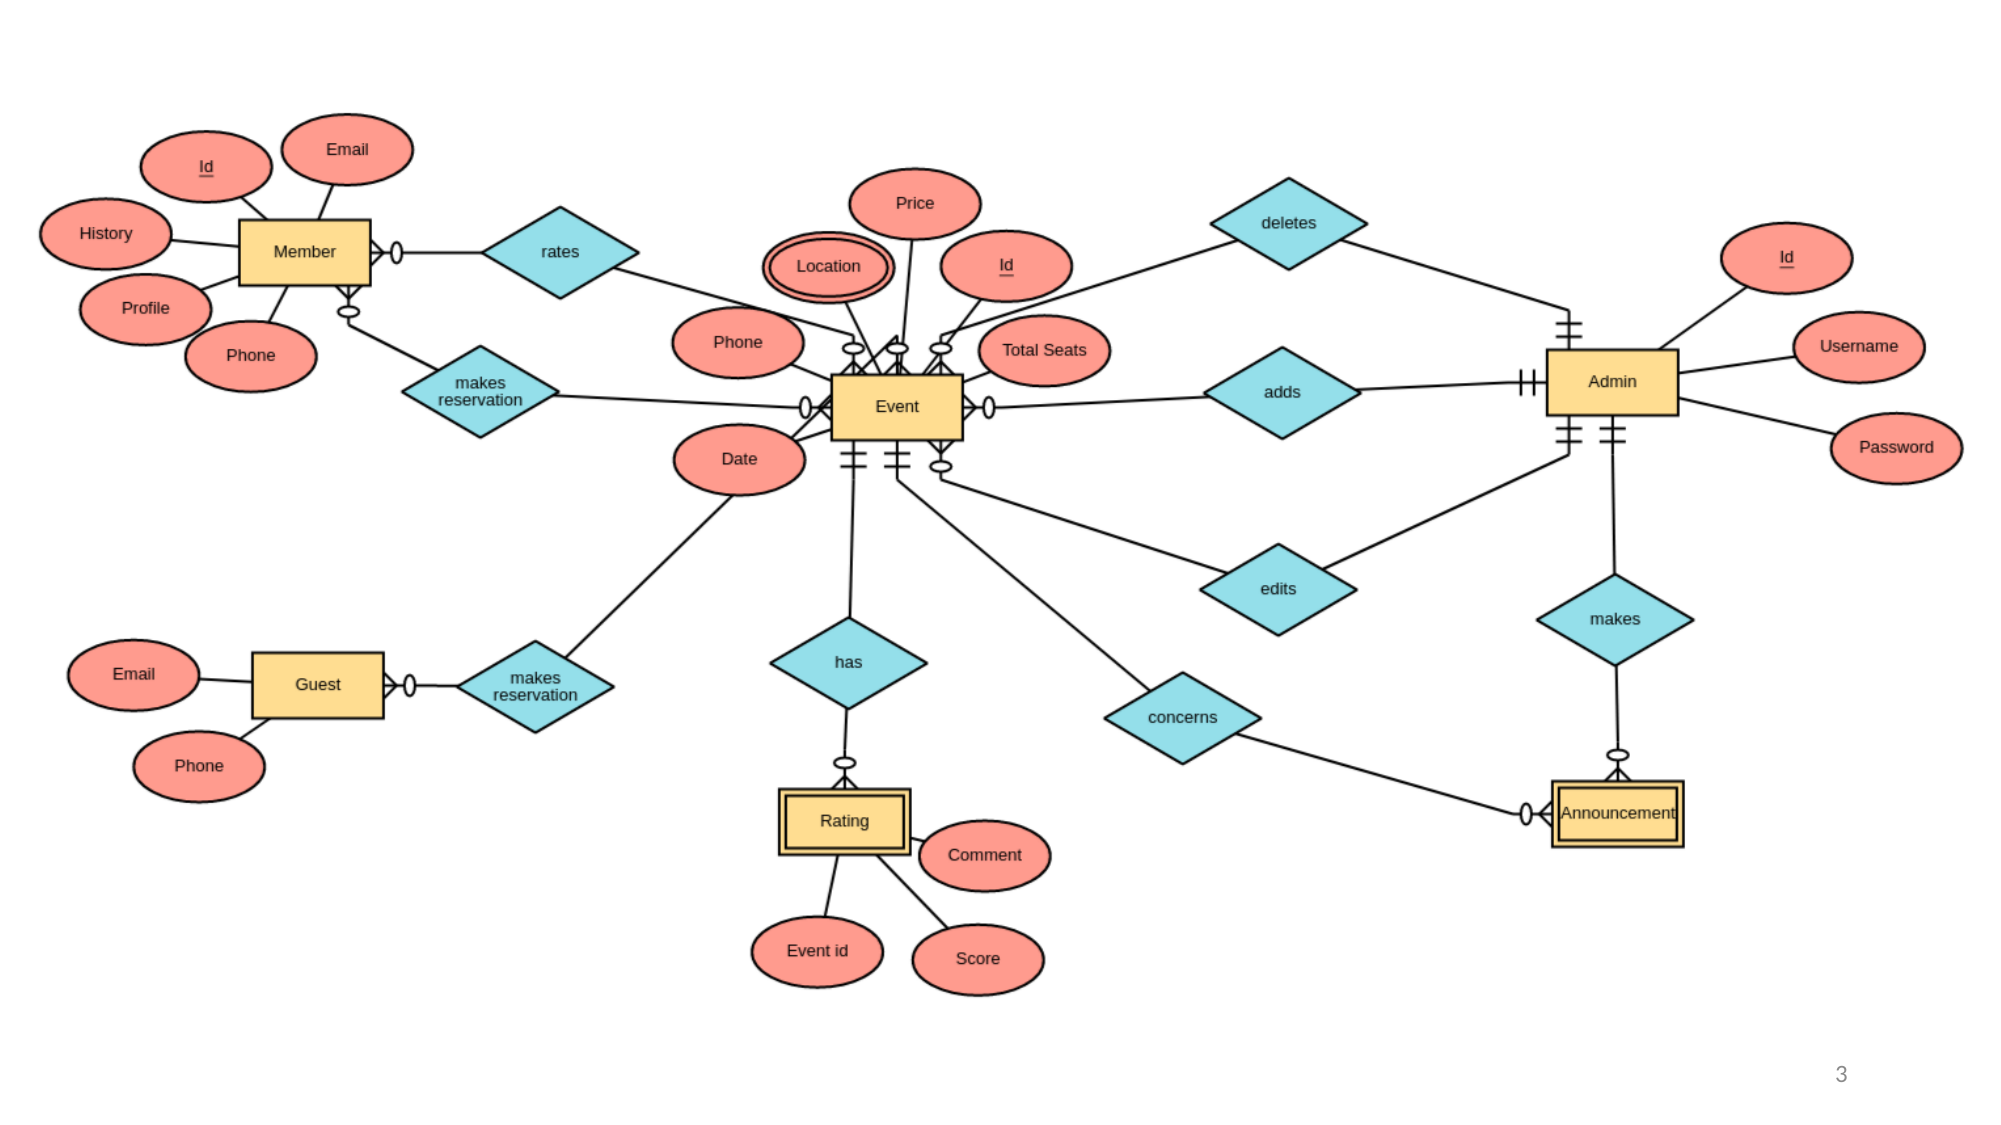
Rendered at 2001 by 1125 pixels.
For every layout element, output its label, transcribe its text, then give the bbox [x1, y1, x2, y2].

text_box <number> [1412, 1042, 1863, 1103]
picture [29, 104, 1972, 1006]
